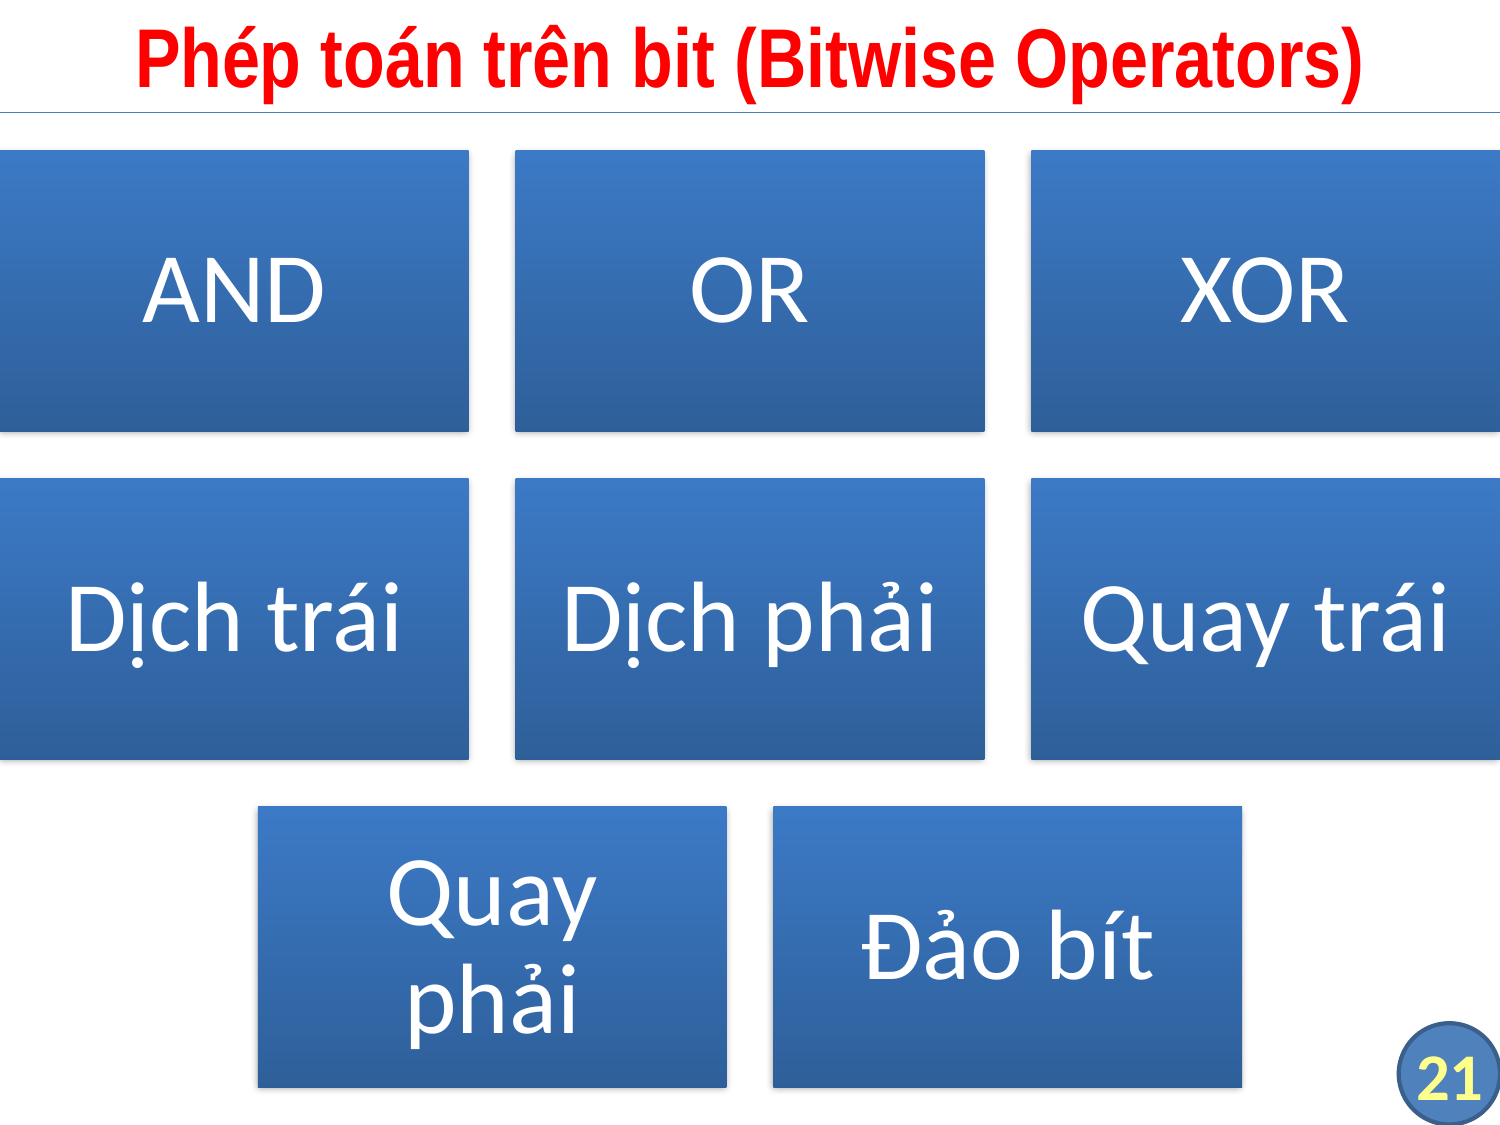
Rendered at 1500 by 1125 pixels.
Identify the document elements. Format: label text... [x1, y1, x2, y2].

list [0, 112, 1500, 1125]
title Phép toán trên bit (Bitwise Operators) [0, 0, 1500, 112]
